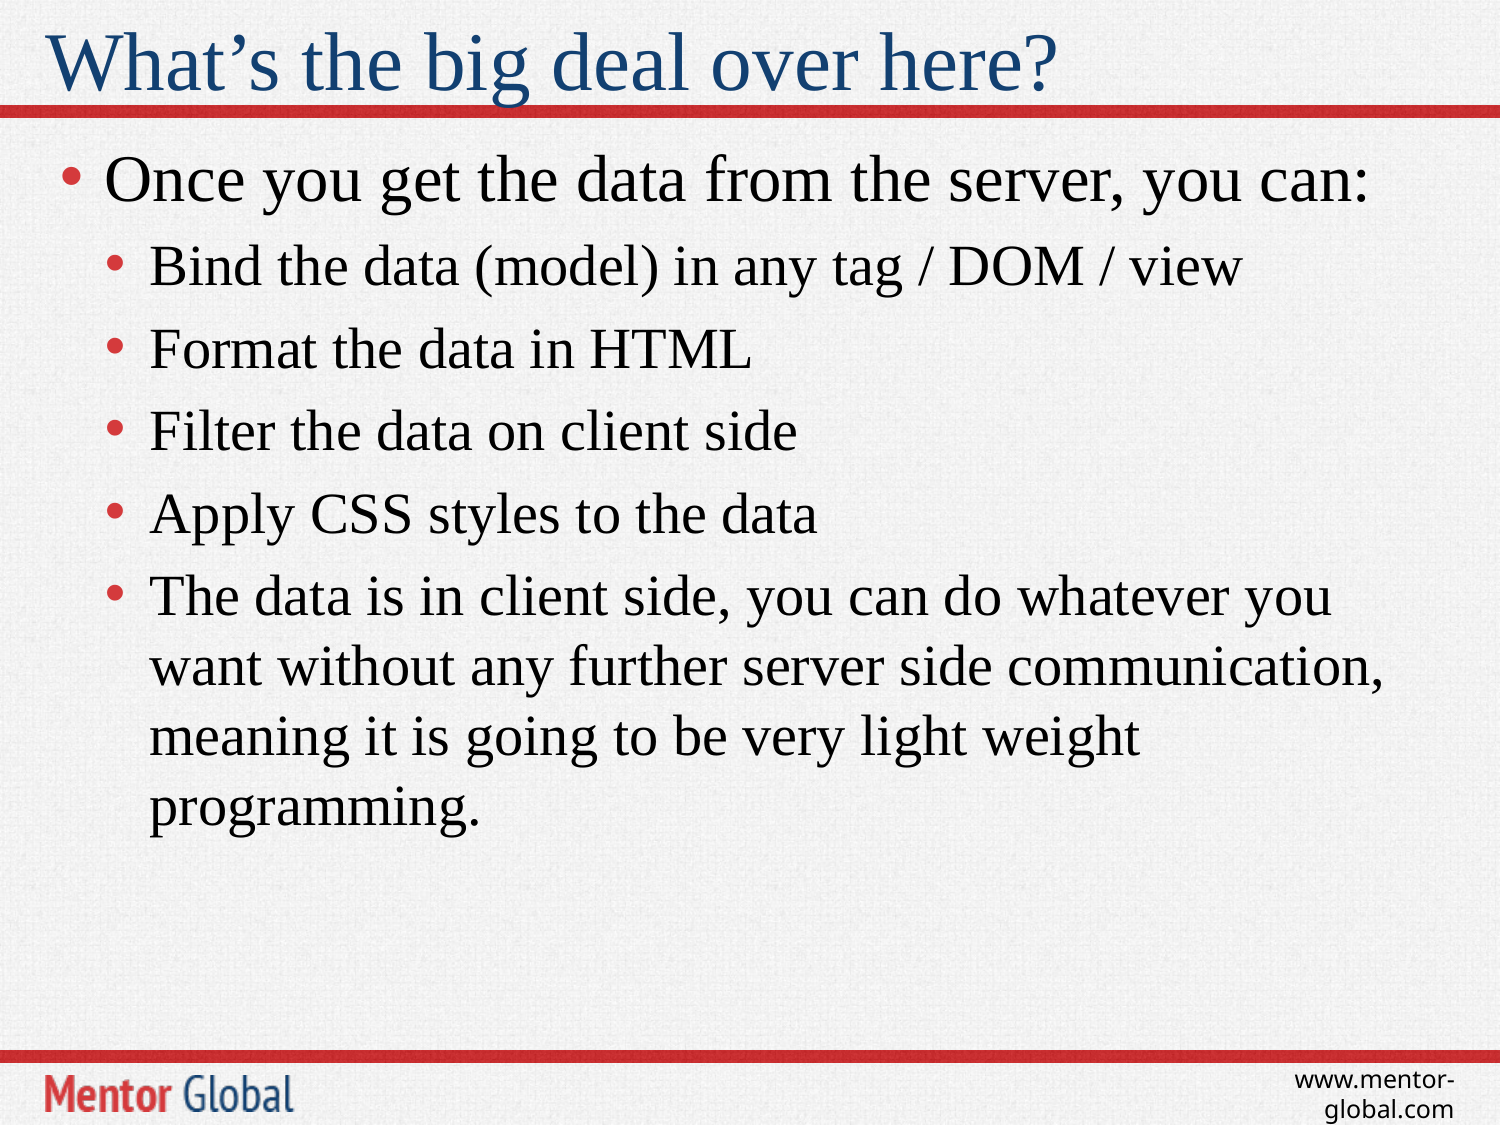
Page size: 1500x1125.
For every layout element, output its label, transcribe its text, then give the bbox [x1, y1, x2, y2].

picture [0, 117, 1500, 1125]
list Once you get the data from the server, you can: Bind the data (model) in any tag / DOM / view Format the data in HTML Filter the data on client side Apply CSS styles to the data The data is in client side, you can do whatever you want without any further server side communication, meaning it is going to be very light weight programming. [45, 120, 1455, 1039]
title What’s the big deal over here? [0, 0, 1500, 117]
